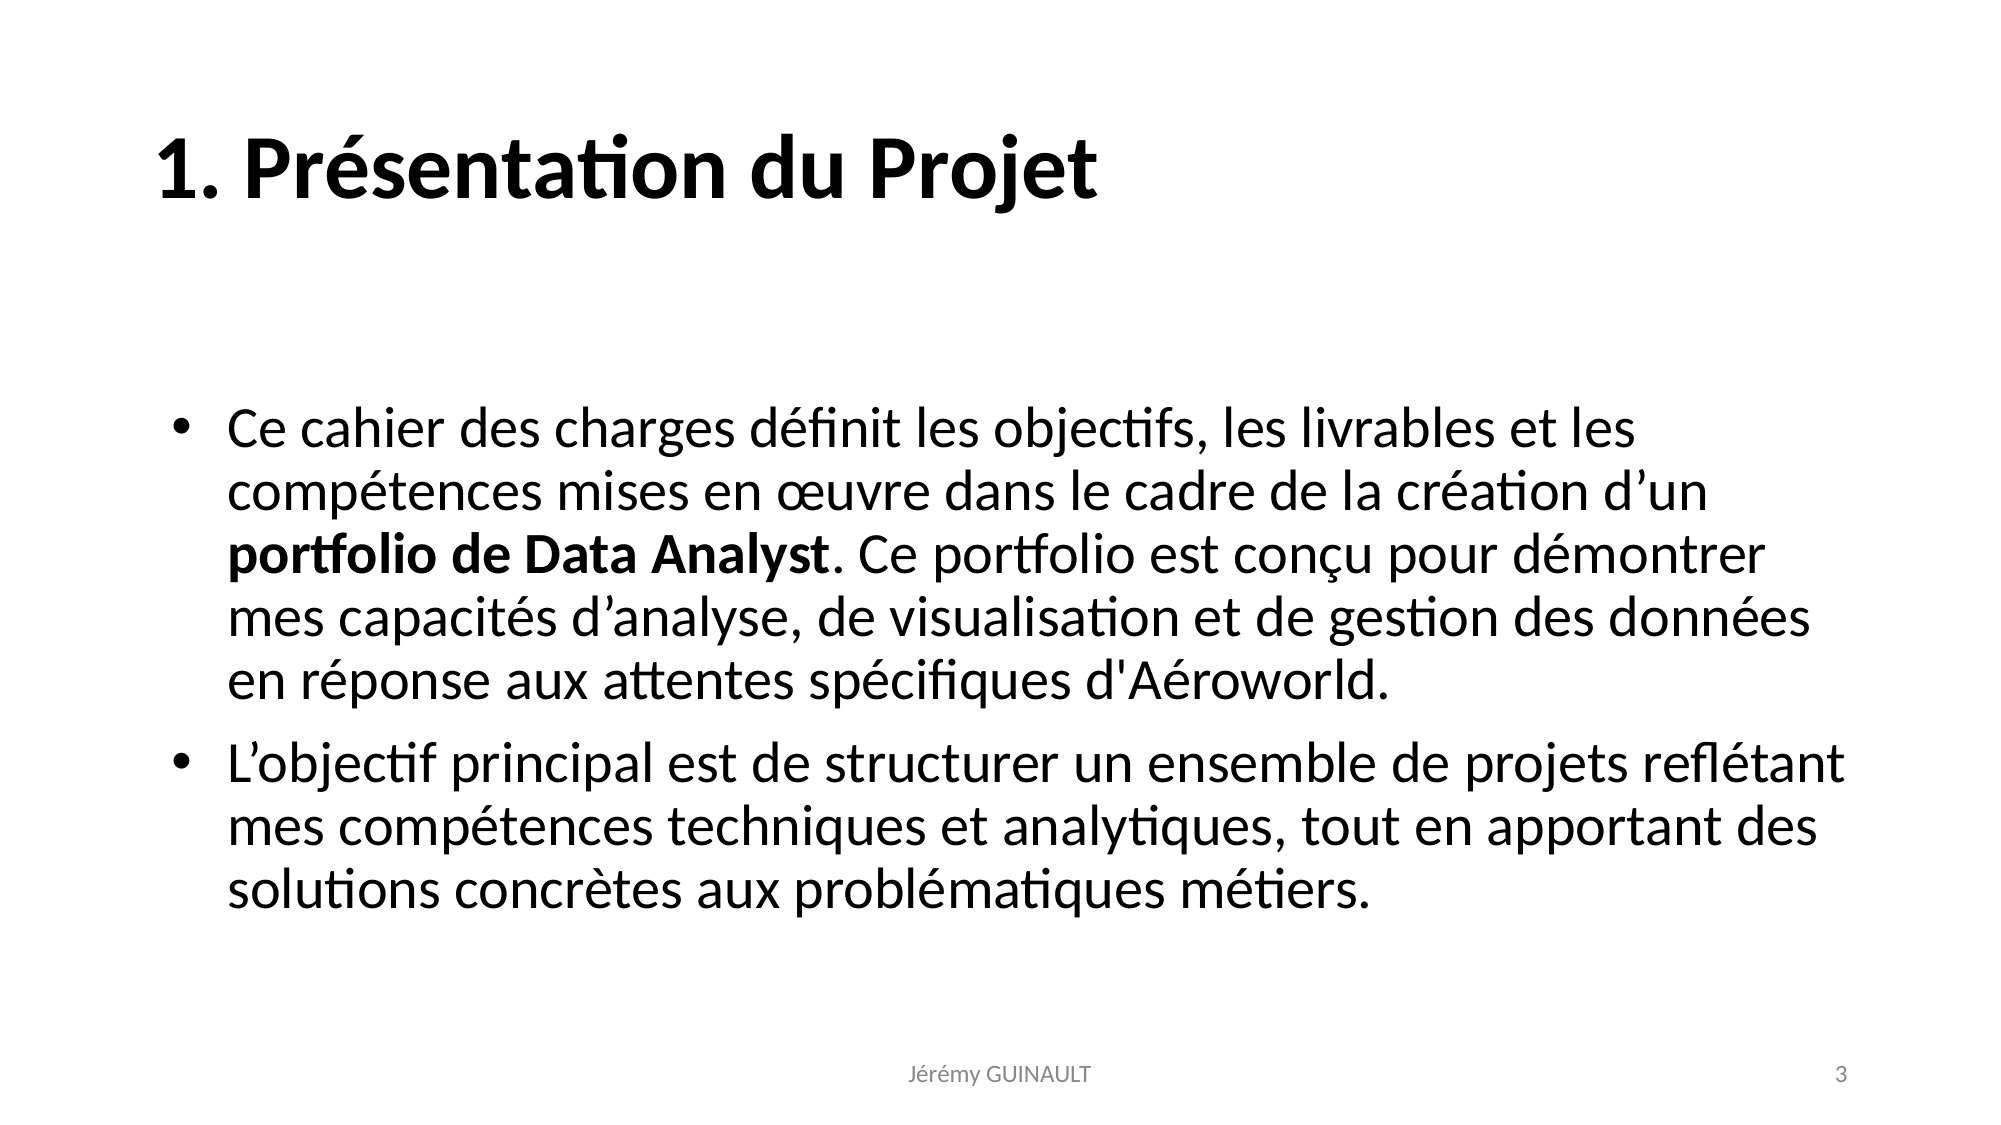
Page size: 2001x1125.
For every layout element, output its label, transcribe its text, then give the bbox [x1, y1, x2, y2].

list Ce cahier des charges définit les objectifs, les livrables et les compétences mises en œuvre dans le cadre de la création d’un portfolio de Data Analyst. Ce portfolio est conçu pour démontrer mes capacités d’analyse, de visualisation et de gestion des données en réponse aux attentes spécifiques d'Aéroworld. L’objectif principal est de structurer un ensemble de projets reflétant mes compétences techniques et analytiques, tout en apportant des solutions concrètes aux problématiques métiers. [137, 299, 1863, 1014]
slide_number 3 [1412, 1042, 1863, 1103]
footer Jérémy GUINAULT [662, 1042, 1338, 1103]
title 1. Présentation du Projet [137, 59, 1863, 278]
